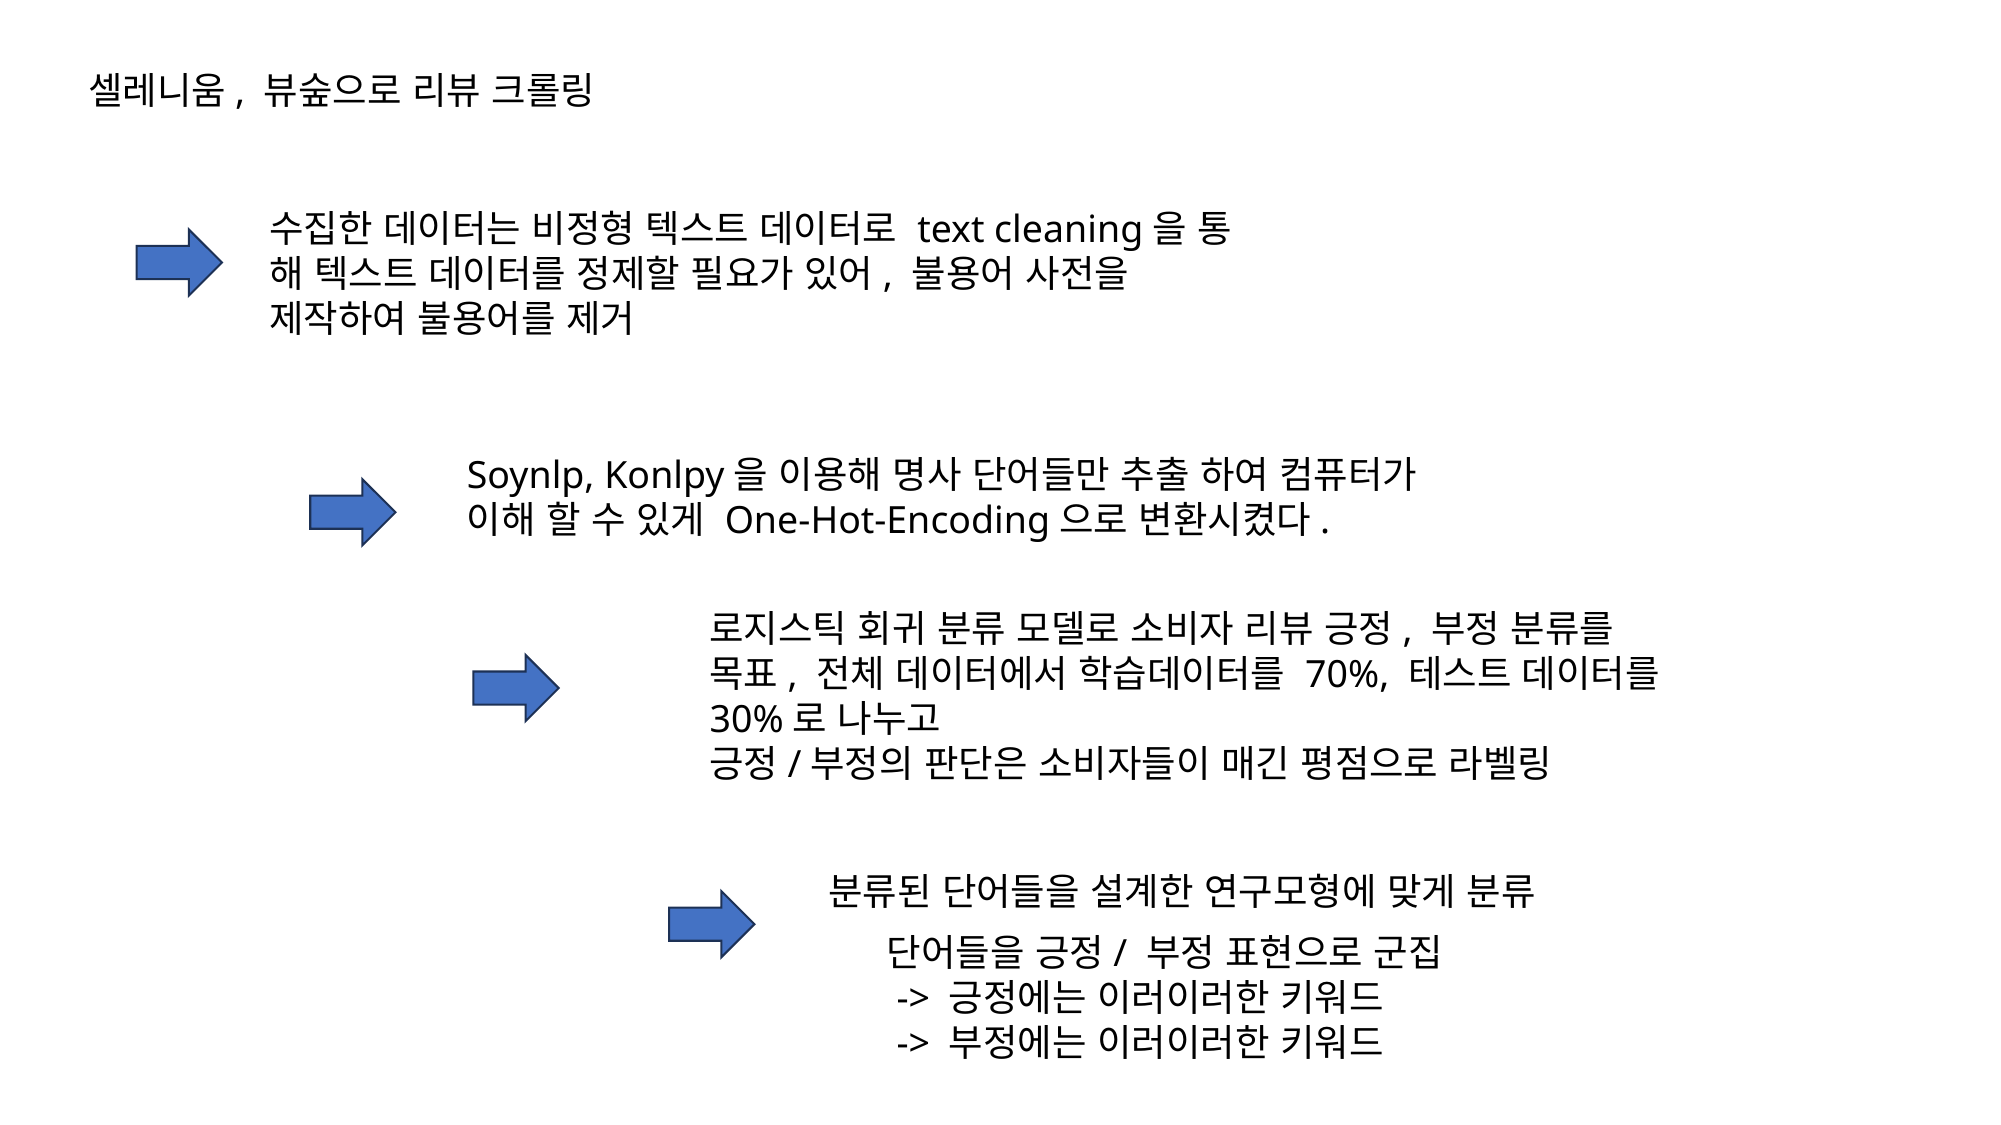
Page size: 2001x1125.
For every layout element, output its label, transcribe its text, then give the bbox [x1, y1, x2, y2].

text_box [472, 652, 561, 724]
text_box [668, 888, 756, 960]
text_box 단어들을 긍정/ 부정 표현으로 군집 -> 긍정에는 이러이러한 키워드 -> 부정에는 이러이러한 키워드 [872, 921, 1873, 1072]
text_box 셀레니움, 뷰숲으로 리뷰 크롤링 [73, 59, 1074, 120]
text_box [309, 476, 397, 548]
text_box [135, 226, 224, 299]
text_box Soynlp, Konlpy을 이용해 명사 단어들만 추출 하여 컴퓨터가 이해 할 수 있게 One-Hot-Encoding으로 변환시켰다. [452, 443, 1452, 549]
text_box 로지스틱 회귀 분류 모델로 소비자 리뷰 긍정, 부정 분류를 목표, 전체 데이터에서 학습데이터를 70%, 테스트 데이터를 30%로 나누고 긍정/부정의 판단은 소비자들이 매긴 평점으로 라벨링 [694, 597, 1695, 793]
text_box 분류된 단어들을 설계한 연구모형에 맞게 분류 [813, 860, 1814, 921]
text_box 수집한 데이터는 비정형 텍스트 데이터로 text cleaning을 통 해 텍스트 데이터를 정제할 필요가 있어, 불용어 사전을 제작하여 불용어를 제거 [254, 197, 1255, 348]
